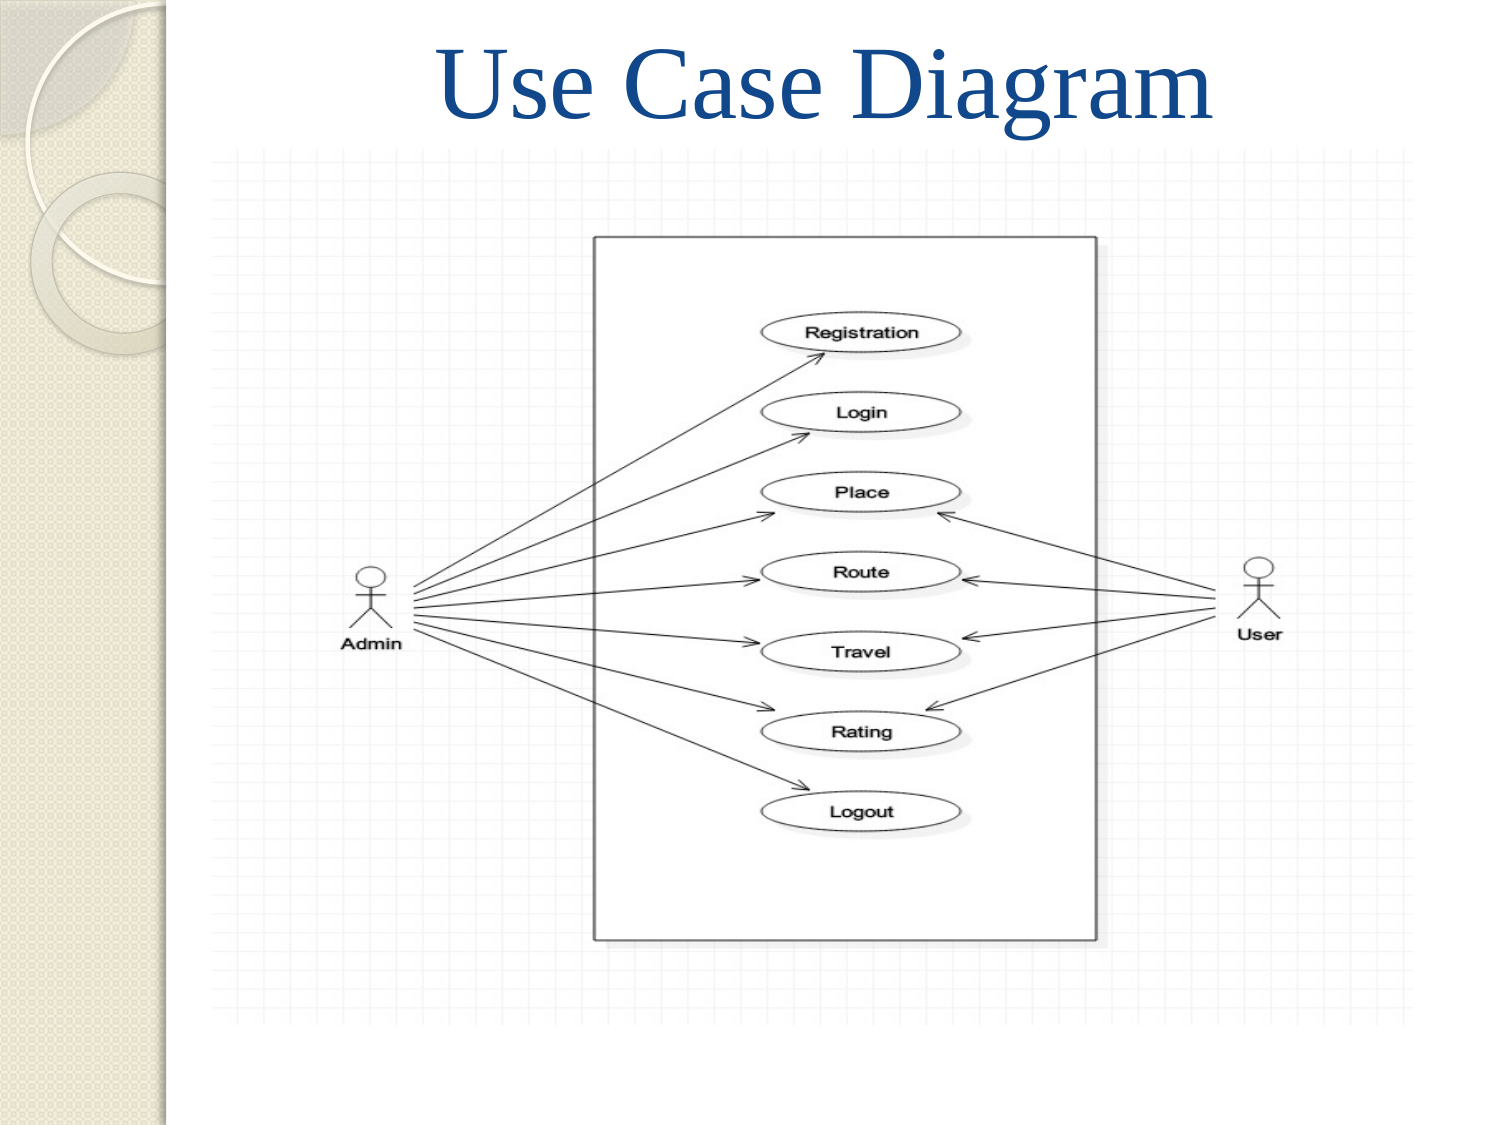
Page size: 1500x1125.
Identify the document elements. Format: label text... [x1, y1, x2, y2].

title Use Case Diagram [150, 0, 1500, 153]
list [212, 149, 1413, 1026]
